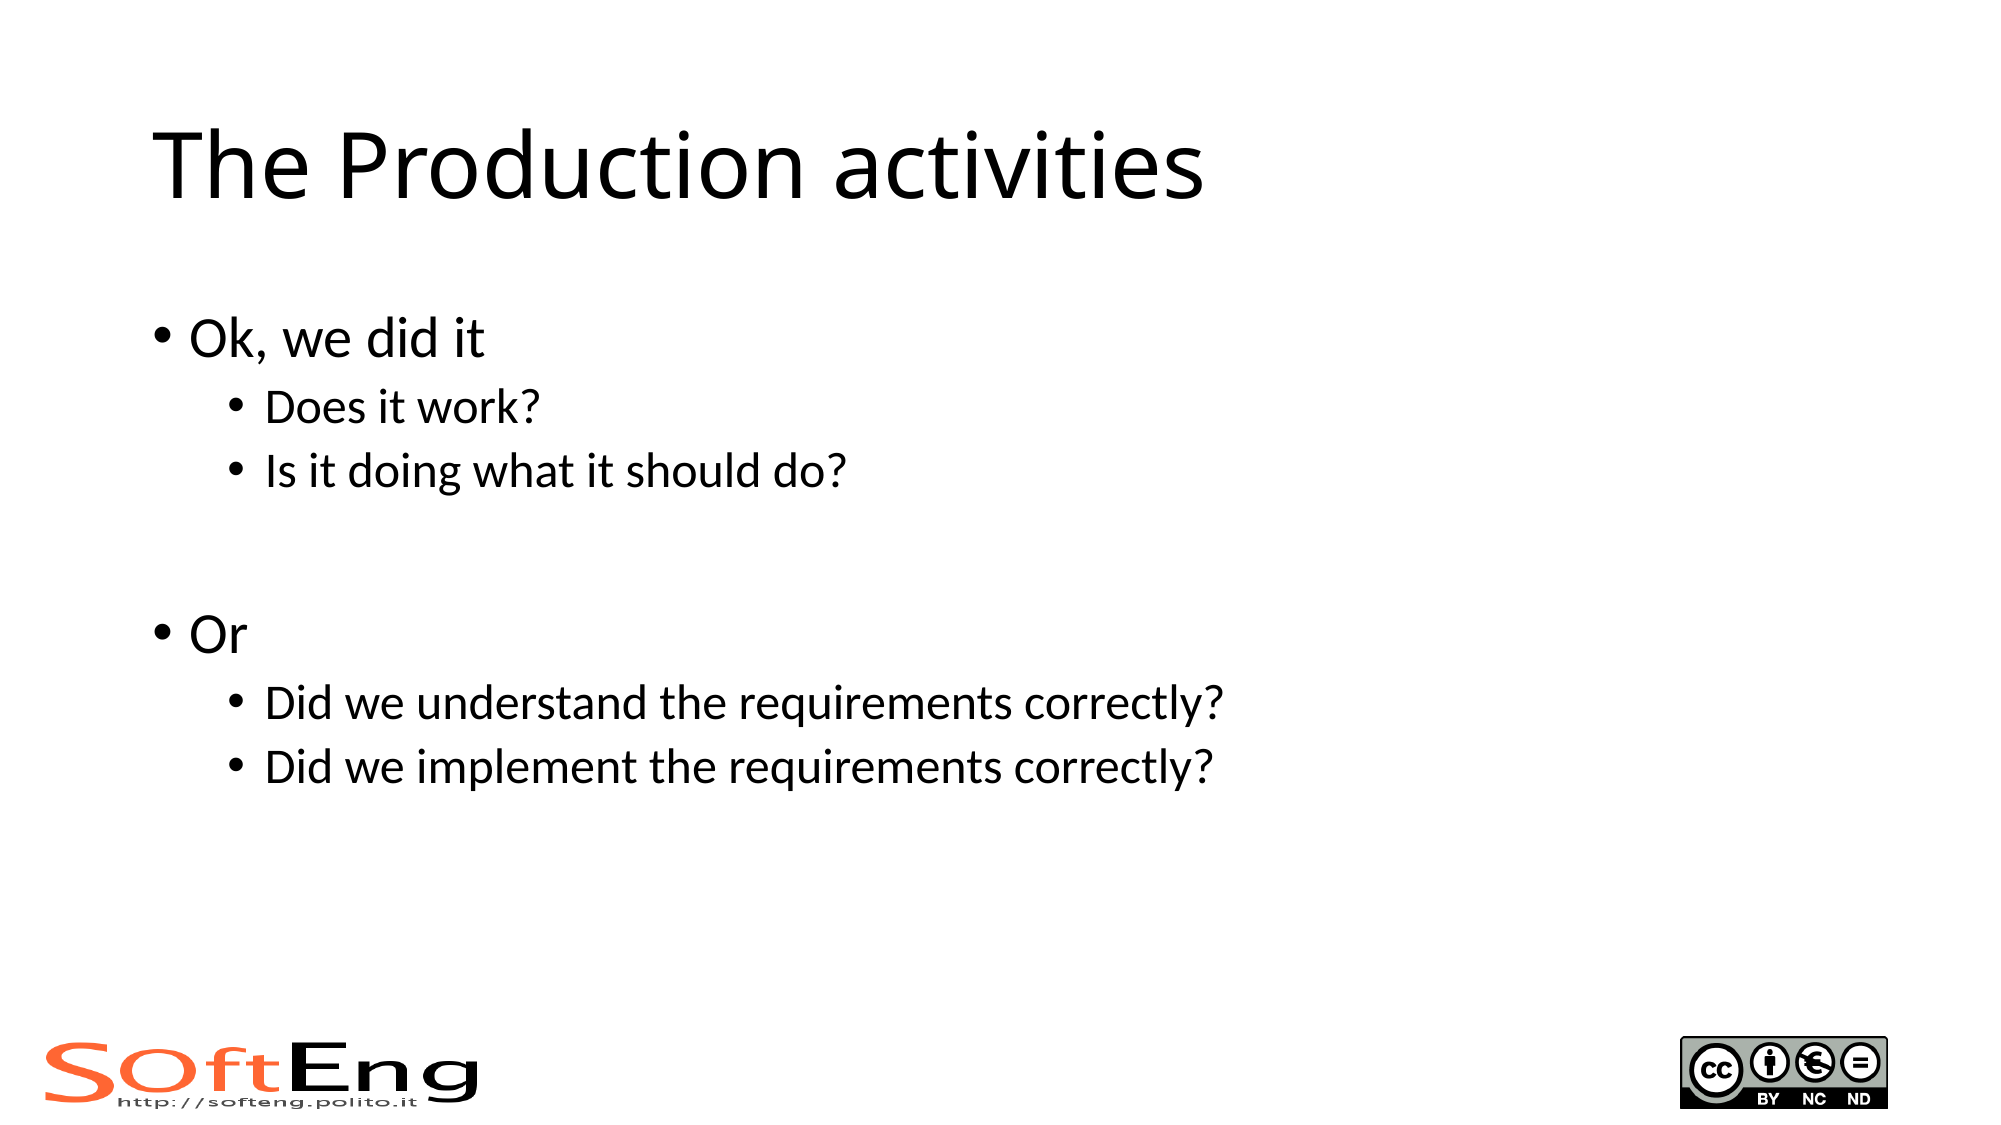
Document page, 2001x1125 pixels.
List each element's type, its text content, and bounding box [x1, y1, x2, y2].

list Ok, we did it Does it work? Is it doing what it should do? Or Did we understand the requirements correctly? Did we implement the requirements correctly? [137, 299, 1863, 1014]
picture [37, 1026, 488, 1119]
title The Production activities [137, 59, 1863, 278]
picture [1680, 1036, 1888, 1109]
